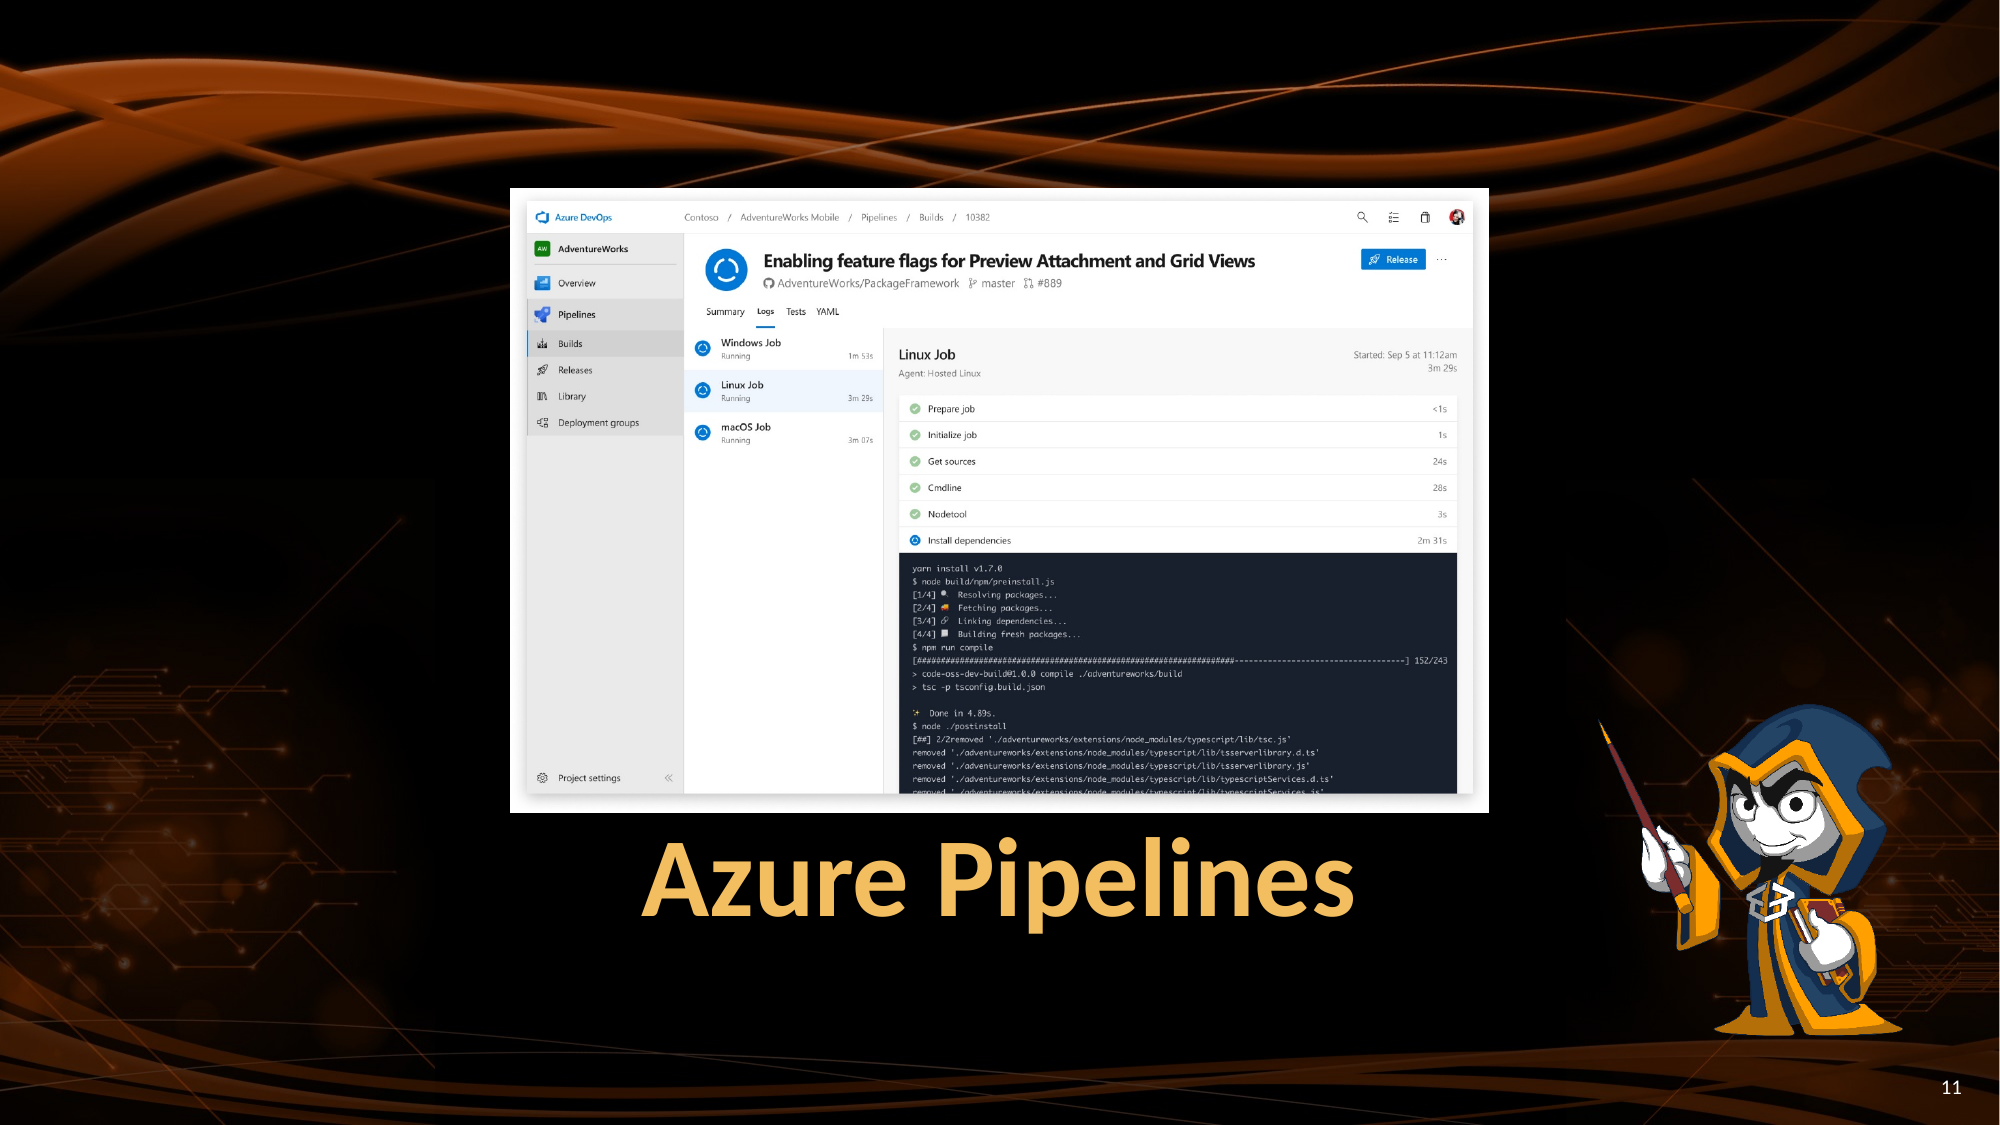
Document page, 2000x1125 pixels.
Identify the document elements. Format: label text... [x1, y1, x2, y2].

picture [0, 0, 2000, 1125]
text_box 11 [1897, 1070, 1968, 1103]
title Azure Pipelines [266, 812, 1586, 948]
